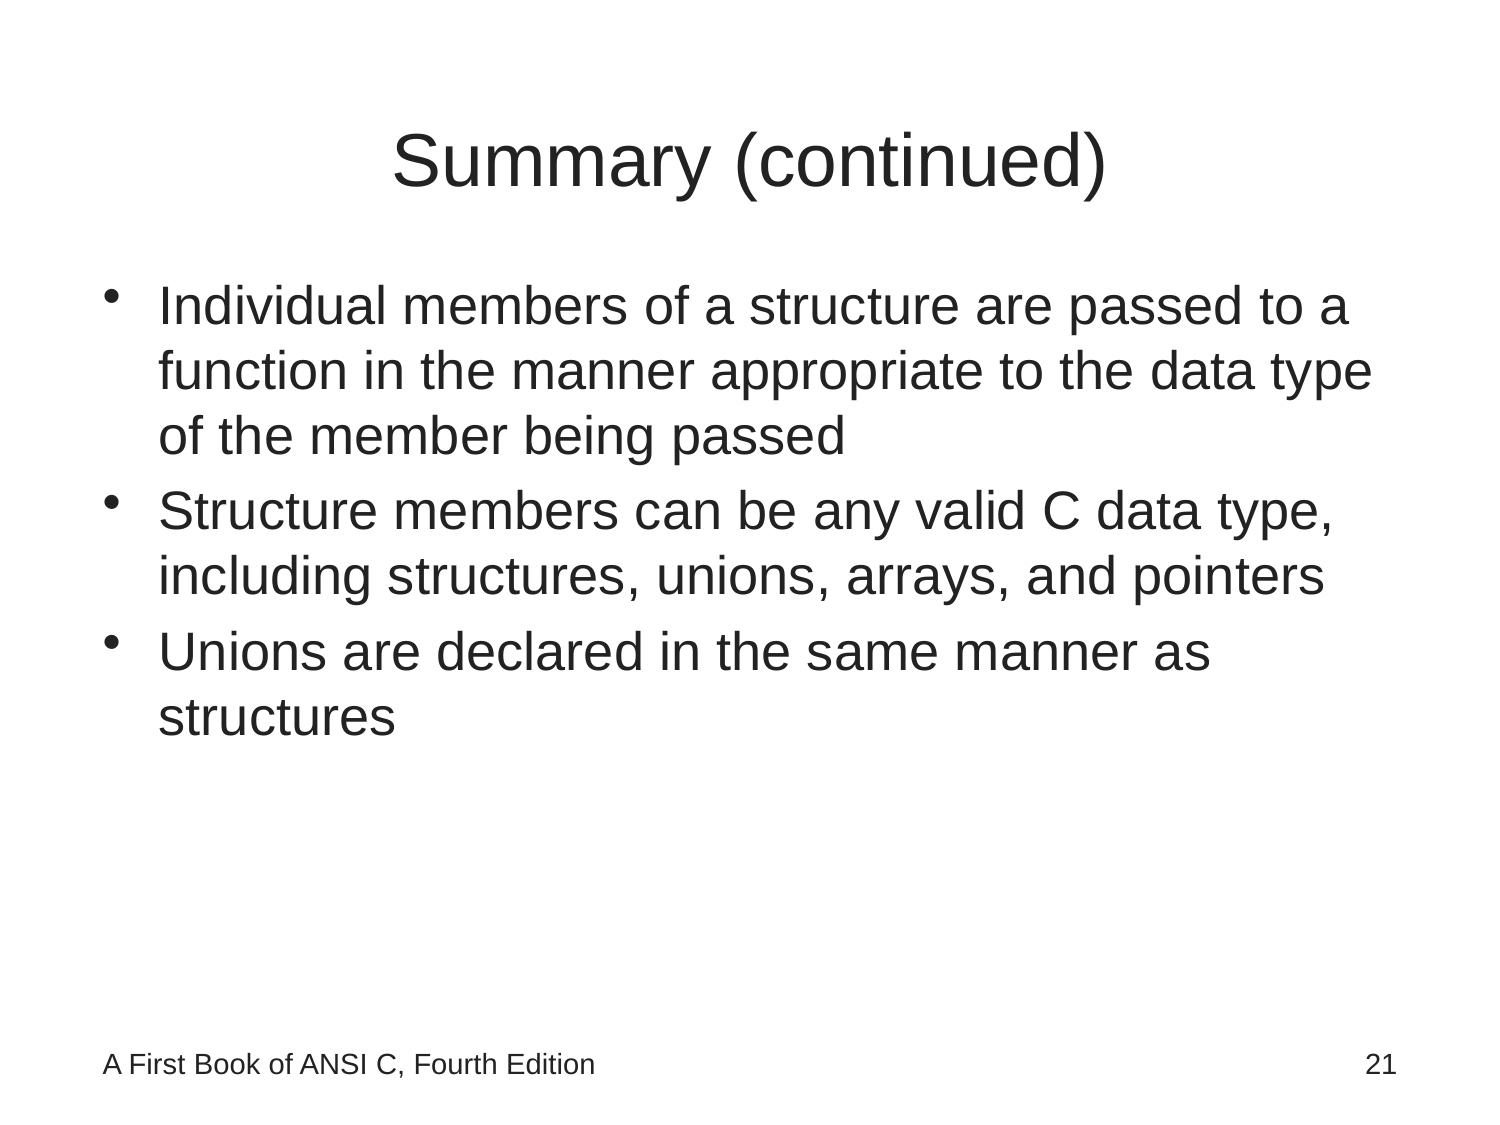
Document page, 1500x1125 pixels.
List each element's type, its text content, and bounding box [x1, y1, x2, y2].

slide_number 21 [1074, 1037, 1413, 1100]
list Individual members of a structure are passed to a function in the manner appropriate to the data type of the member being passed Structure members can be any valid C data type, including structures, unions, arrays, and pointers Unions are declared in the same manner as structures [87, 262, 1413, 1013]
title Summary (continued) [87, 62, 1413, 250]
footer A First Book of ANSI C, Fourth Edition [87, 1037, 1050, 1100]
